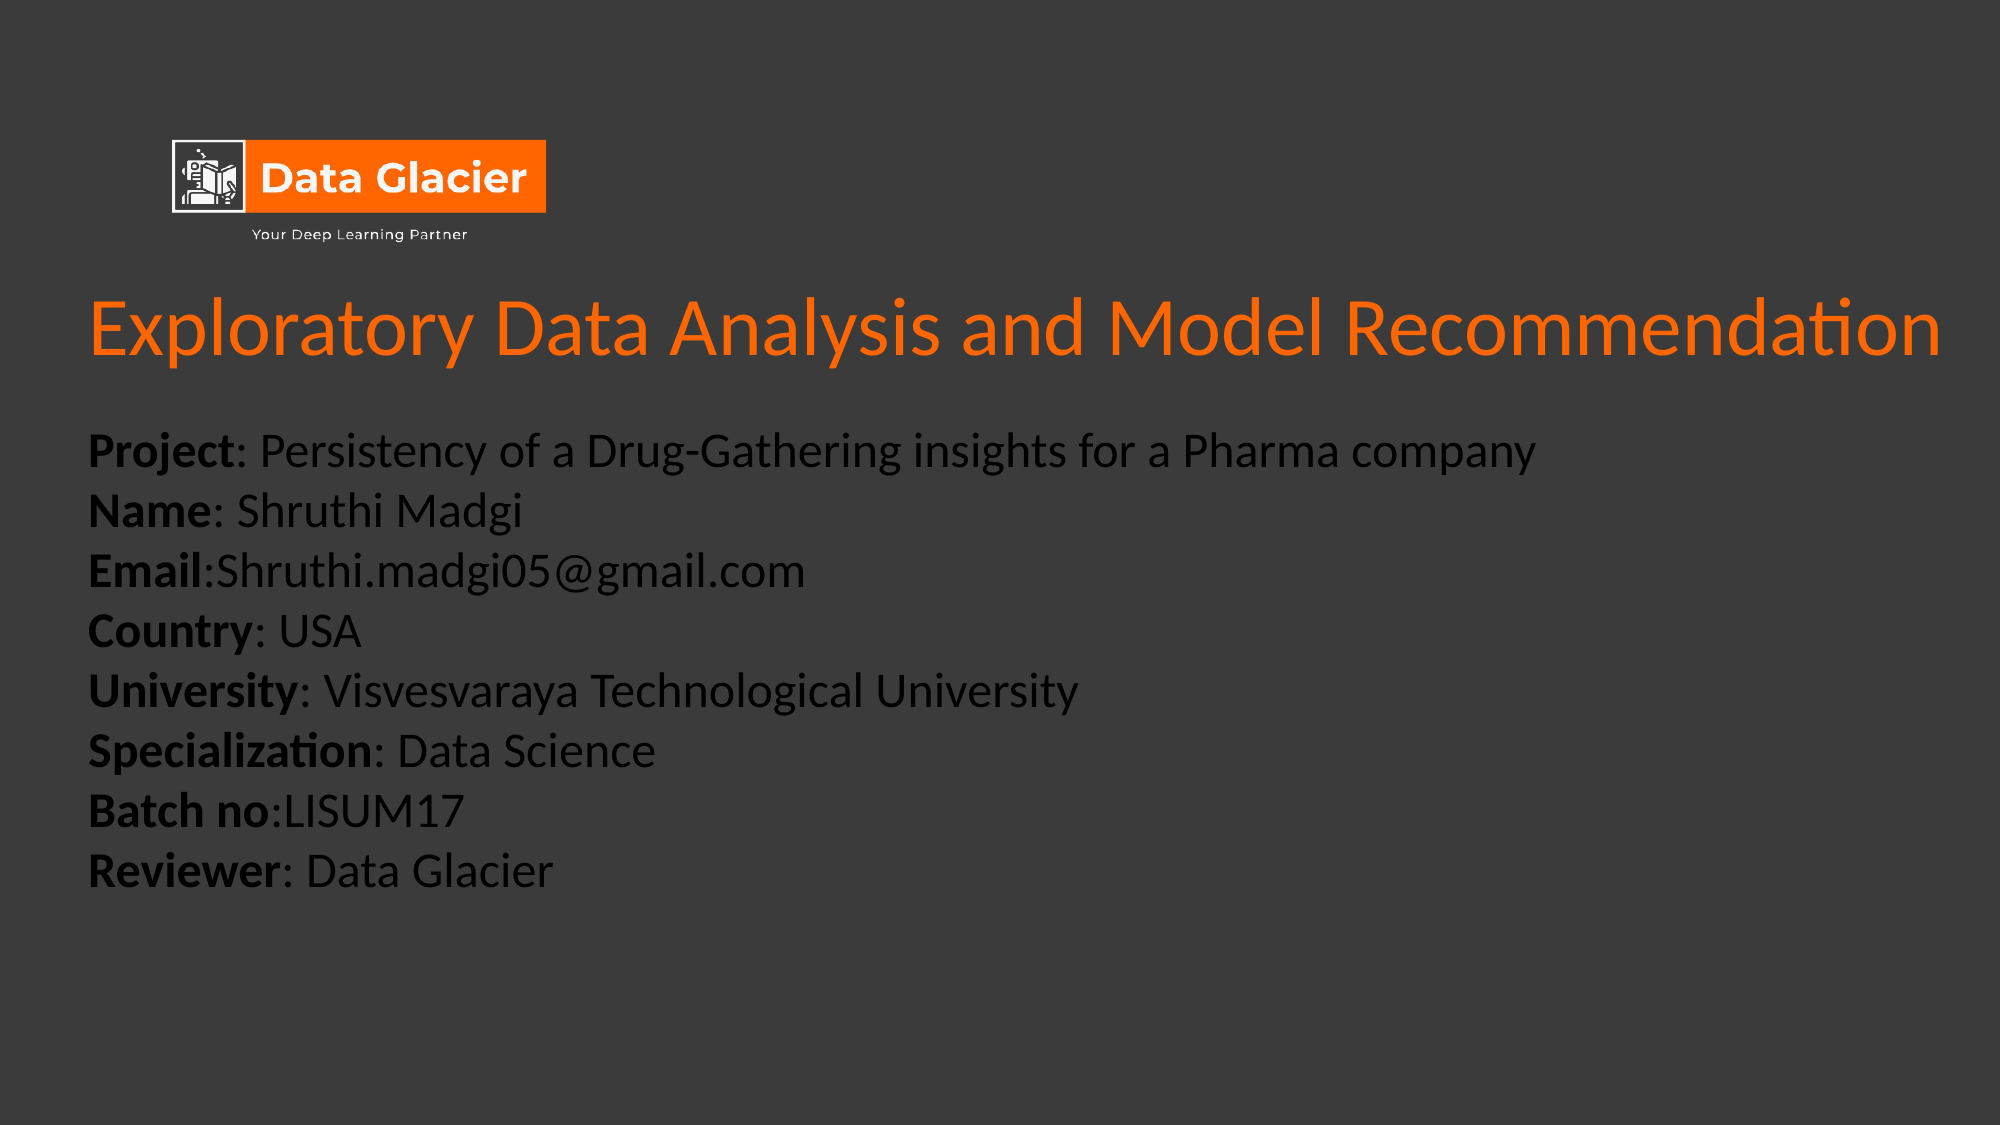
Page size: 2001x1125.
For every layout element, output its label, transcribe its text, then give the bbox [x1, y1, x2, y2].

picture [168, 0, 550, 382]
text_box Exploratory Data Analysis and Model Recommendation Project: Persistency of a Drug-Gathering insights for a Pharma company Name: Shruthi Madgi Email:Shruthi.madgi05@gmail.com Country: USA University: Visvesvaraya Technological University Specialization: Data Science Batch no:LISUM17 Reviewer: Data Glacier [73, 264, 2000, 905]
